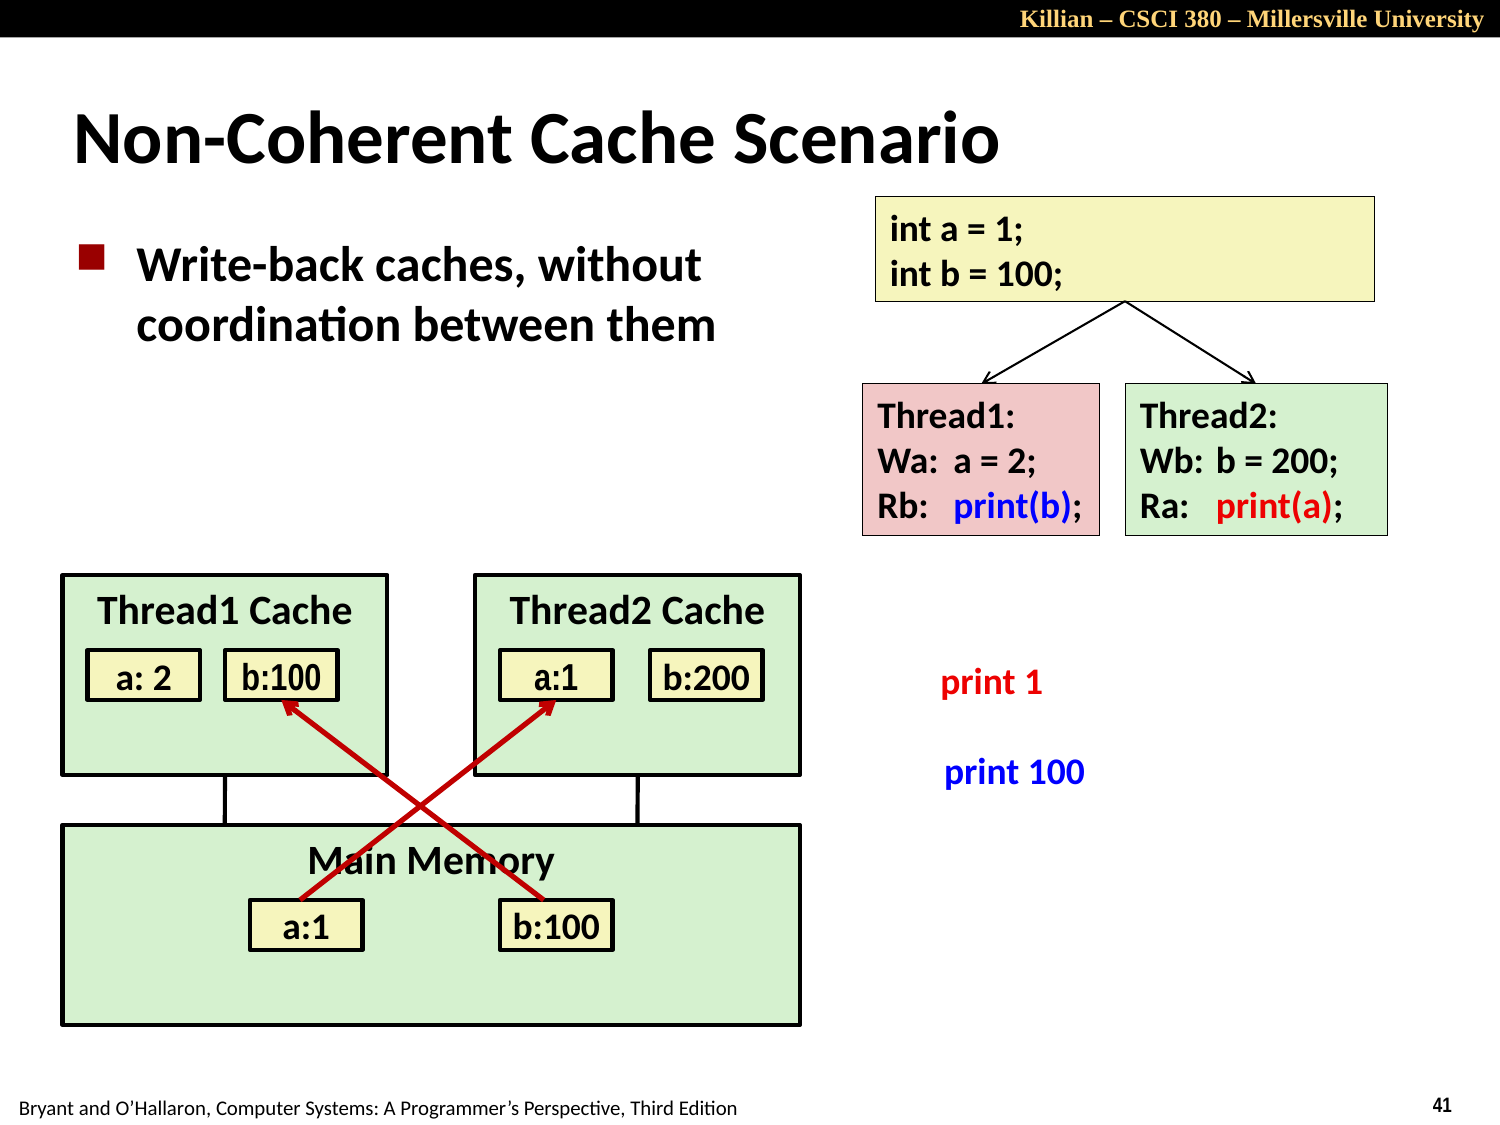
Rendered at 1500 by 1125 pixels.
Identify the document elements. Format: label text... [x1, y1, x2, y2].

text_box a: 2 [87, 650, 200, 700]
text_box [862, 196, 1388, 537]
text_box Thread2 Cache [474, 575, 800, 647]
text_box a:1 [249, 909, 363, 950]
text_box b:100 [500, 910, 613, 950]
list Write-back caches, without coordination between them [64, 223, 763, 488]
title Non-Coherent Cache Scenario [58, 71, 1305, 197]
text_box Main Memory [62, 825, 800, 1025]
text_box Thread1 Cache [62, 575, 388, 775]
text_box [224, 649, 1102, 901]
